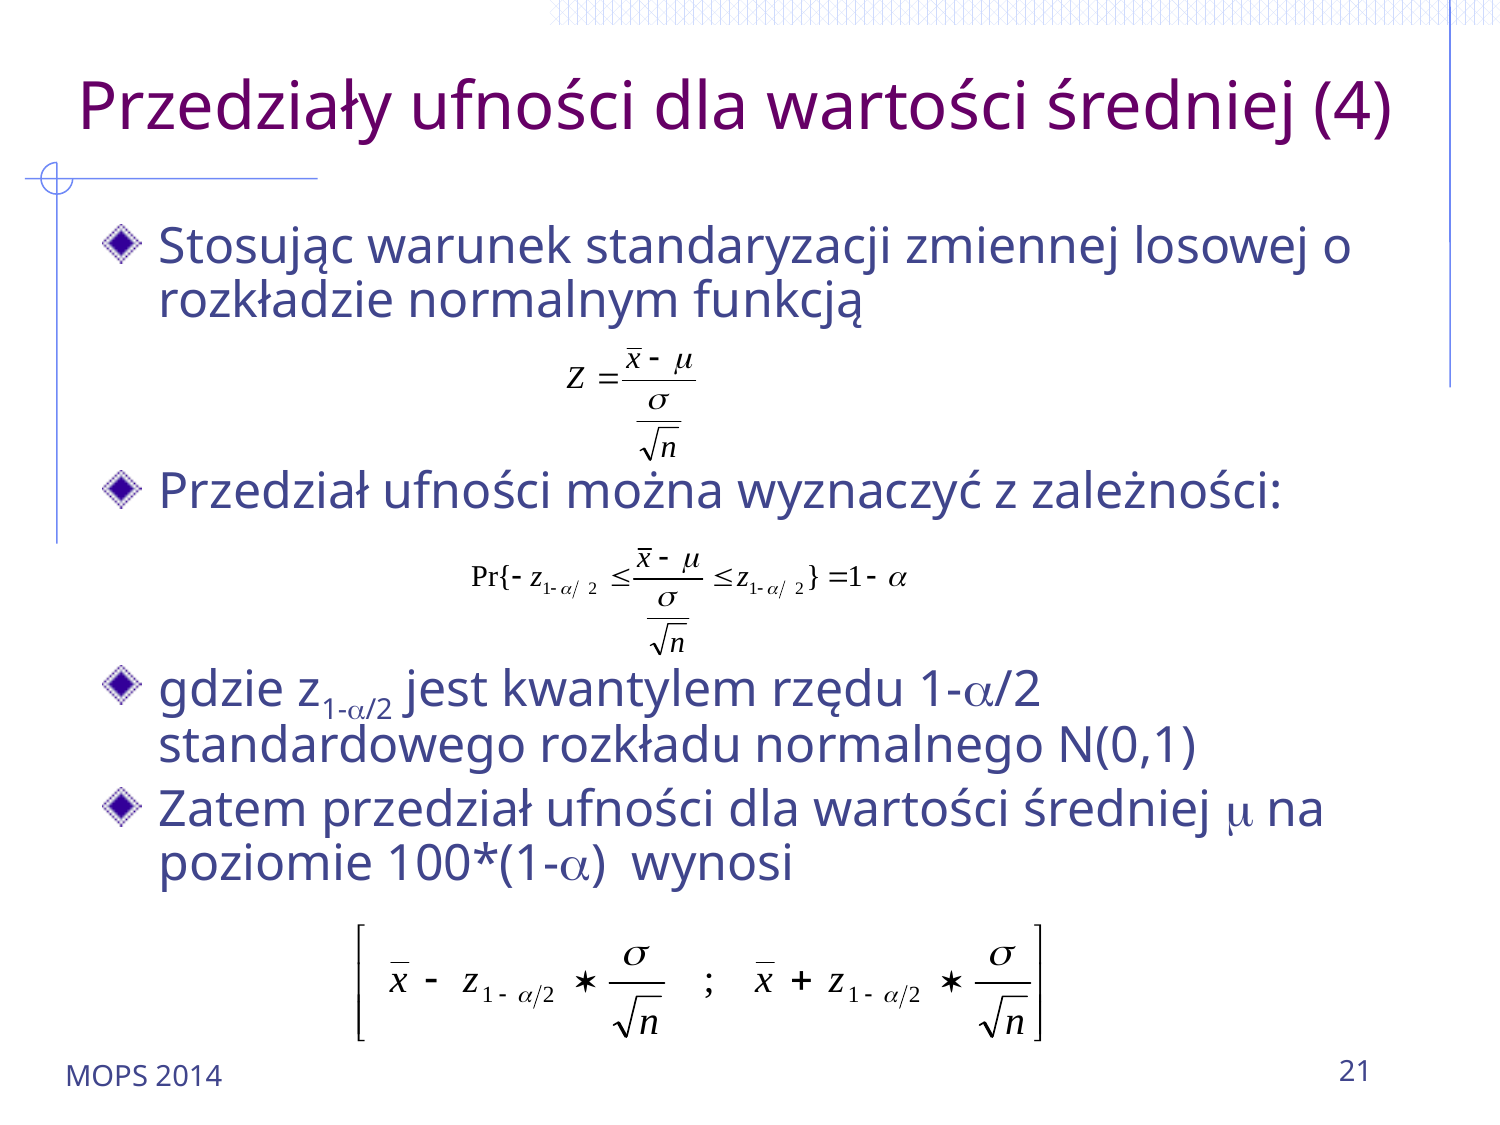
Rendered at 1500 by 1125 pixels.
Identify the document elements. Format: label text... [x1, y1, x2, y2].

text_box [560, 337, 704, 469]
slide_number 21 [1074, 1025, 1388, 1100]
picture [102, 224, 142, 264]
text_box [348, 916, 1058, 1050]
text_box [466, 538, 916, 663]
title Przedziały ufności dla wartości średniej (4) [62, 37, 1425, 150]
picture [102, 665, 142, 705]
picture [102, 470, 142, 509]
picture [102, 787, 142, 827]
list Stosując warunek standaryzacji zmiennej losowej o rozkładzie normalnym funkcją Przedział ufności można wyznaczyć z zależności: gdzie z1-a/2 jest kwantylem rzędu 1-a/2 standardowego rozkładu normalnego N(0,1) Zatem przedział ufności dla wartości średniej m na poziomie 100*(1-a) wynosi [87, 522, 1413, 988]
slide_number MOPS 2014 [50, 1025, 363, 1100]
list Stosując warunek standaryzacji zmiennej losowej o rozkładzie normalnym funkcją Przedział ufności można wyznaczyć z zależności: gdzie z1-a/2 jest kwantylem rzędu 1-a/2 standardowego rozkładu normalnego N(0,1) Zatem przedział ufności dla wartości średniej m na poziomie 100*(1-a) wynosi [87, 212, 1413, 521]
